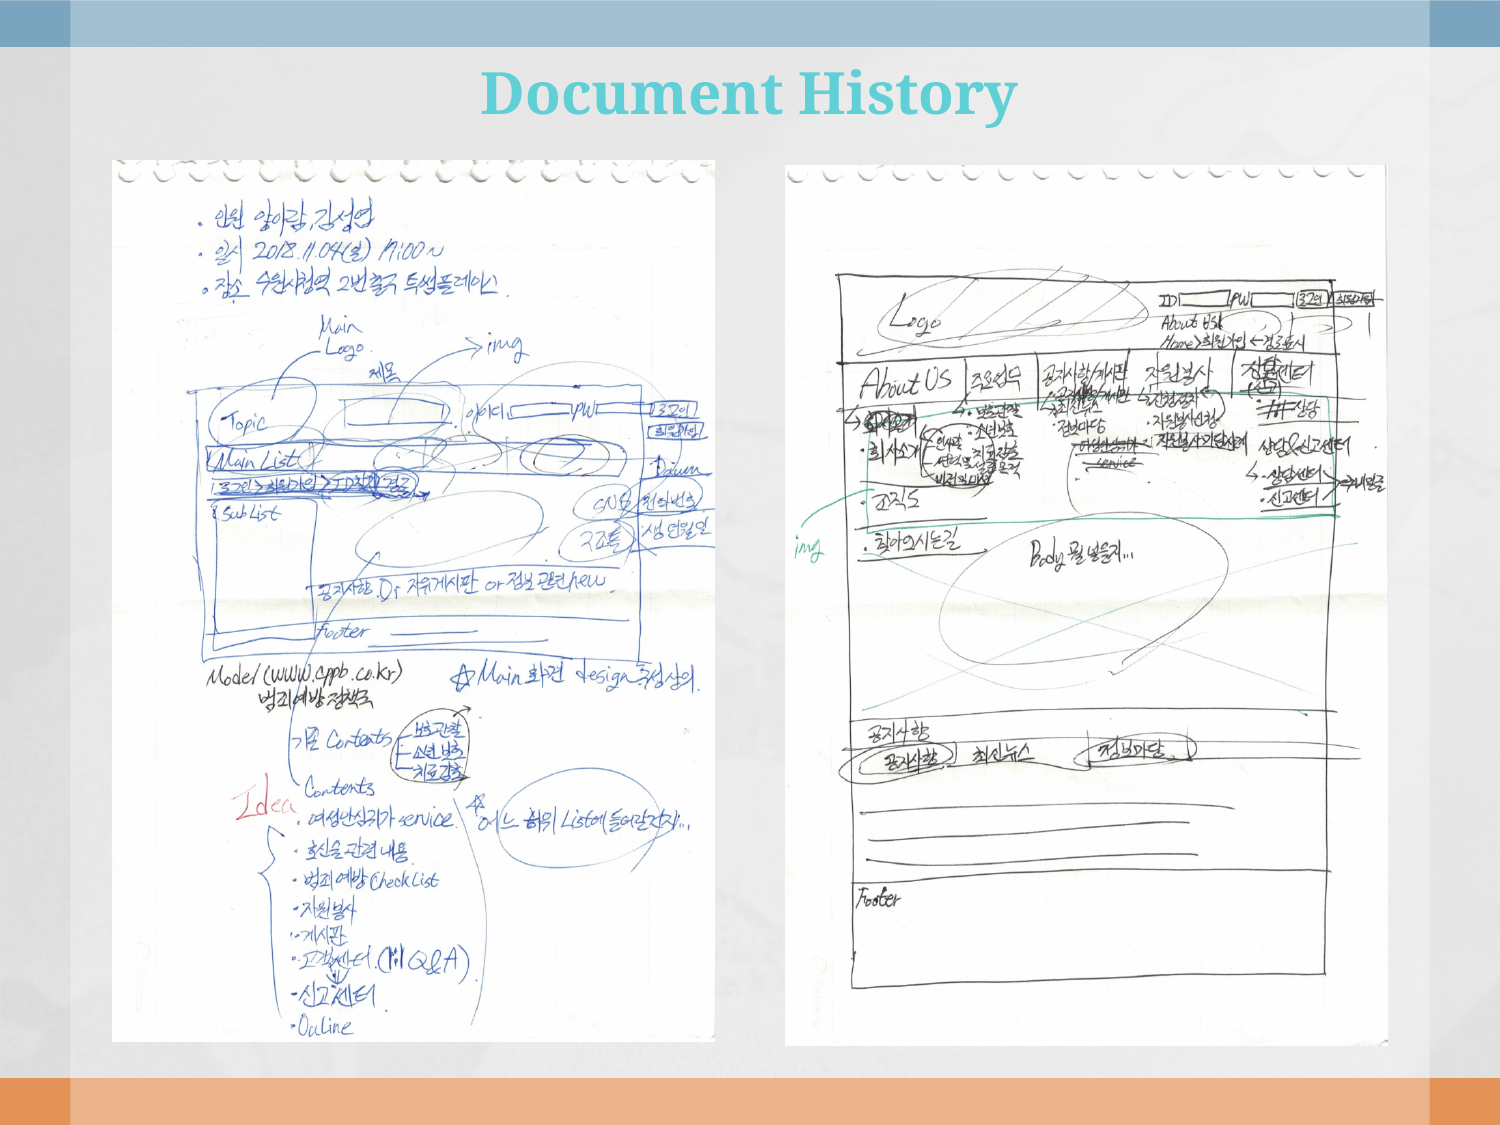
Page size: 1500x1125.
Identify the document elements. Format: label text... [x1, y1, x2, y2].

picture [112, 160, 715, 1042]
text_box Document History [147, 68, 1353, 114]
picture [785, 165, 1388, 1046]
